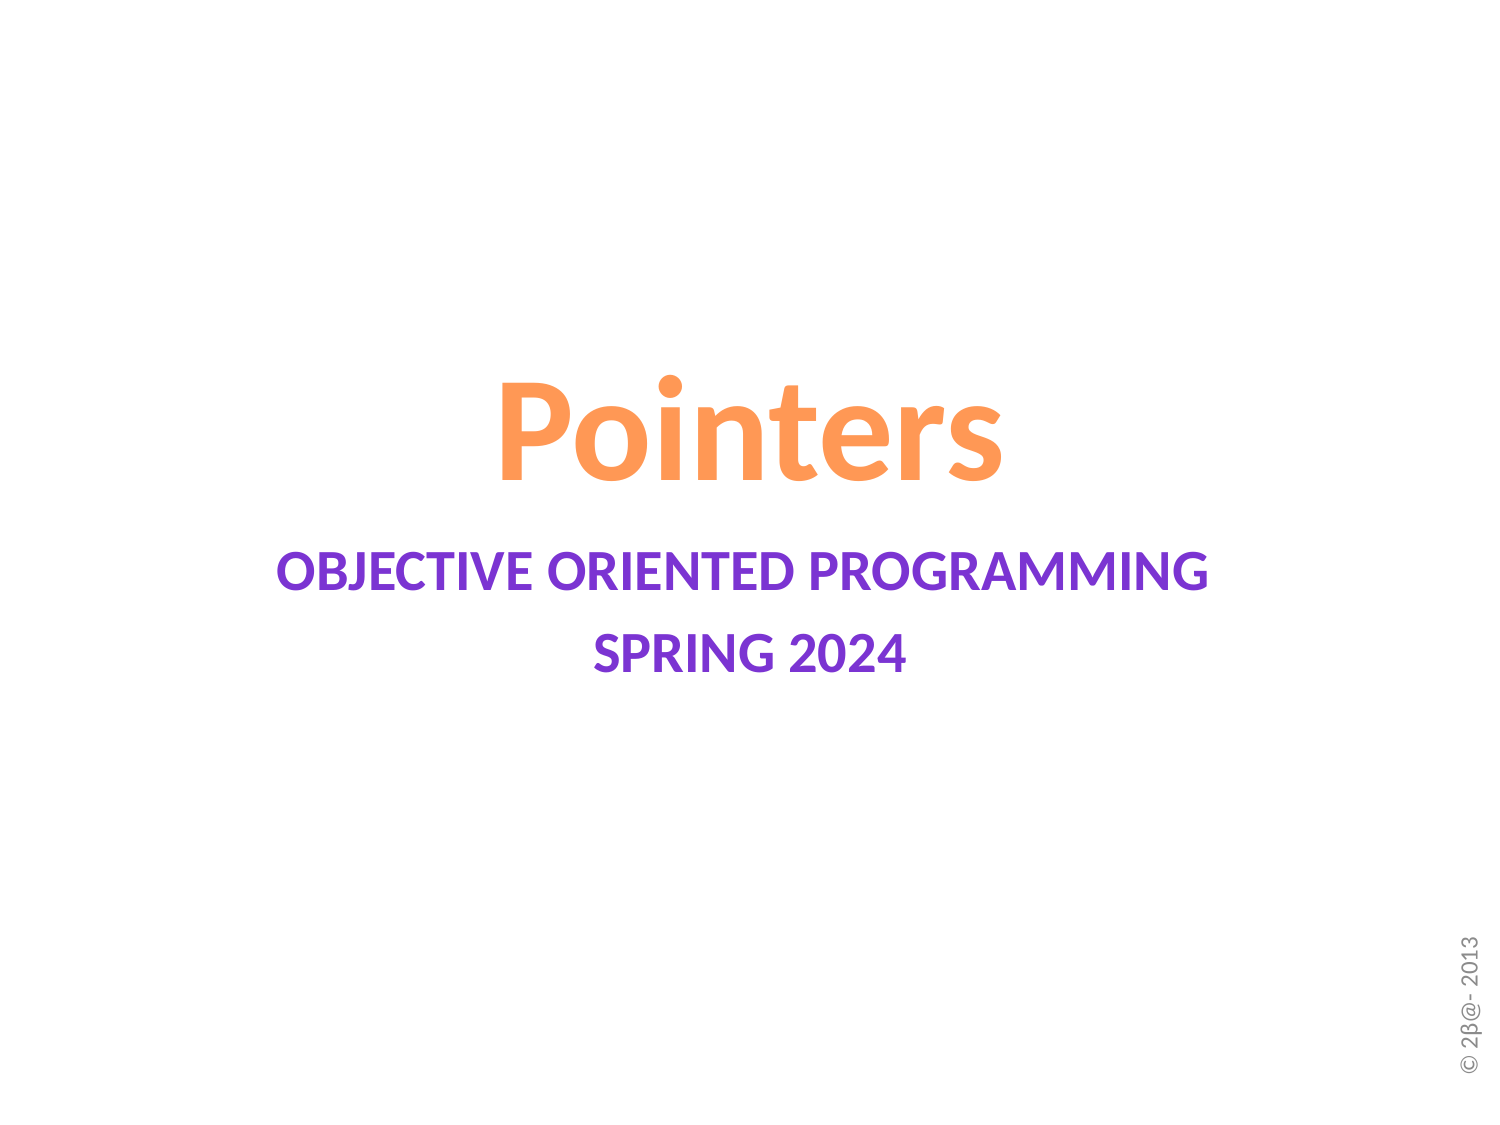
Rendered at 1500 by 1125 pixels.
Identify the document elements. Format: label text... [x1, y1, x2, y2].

footer © 2β@- 2013 [1437, 900, 1498, 1113]
subtitle Objective Oriented Programming Spring 2024 [225, 525, 1275, 813]
title Pointers [112, 299, 1388, 542]
